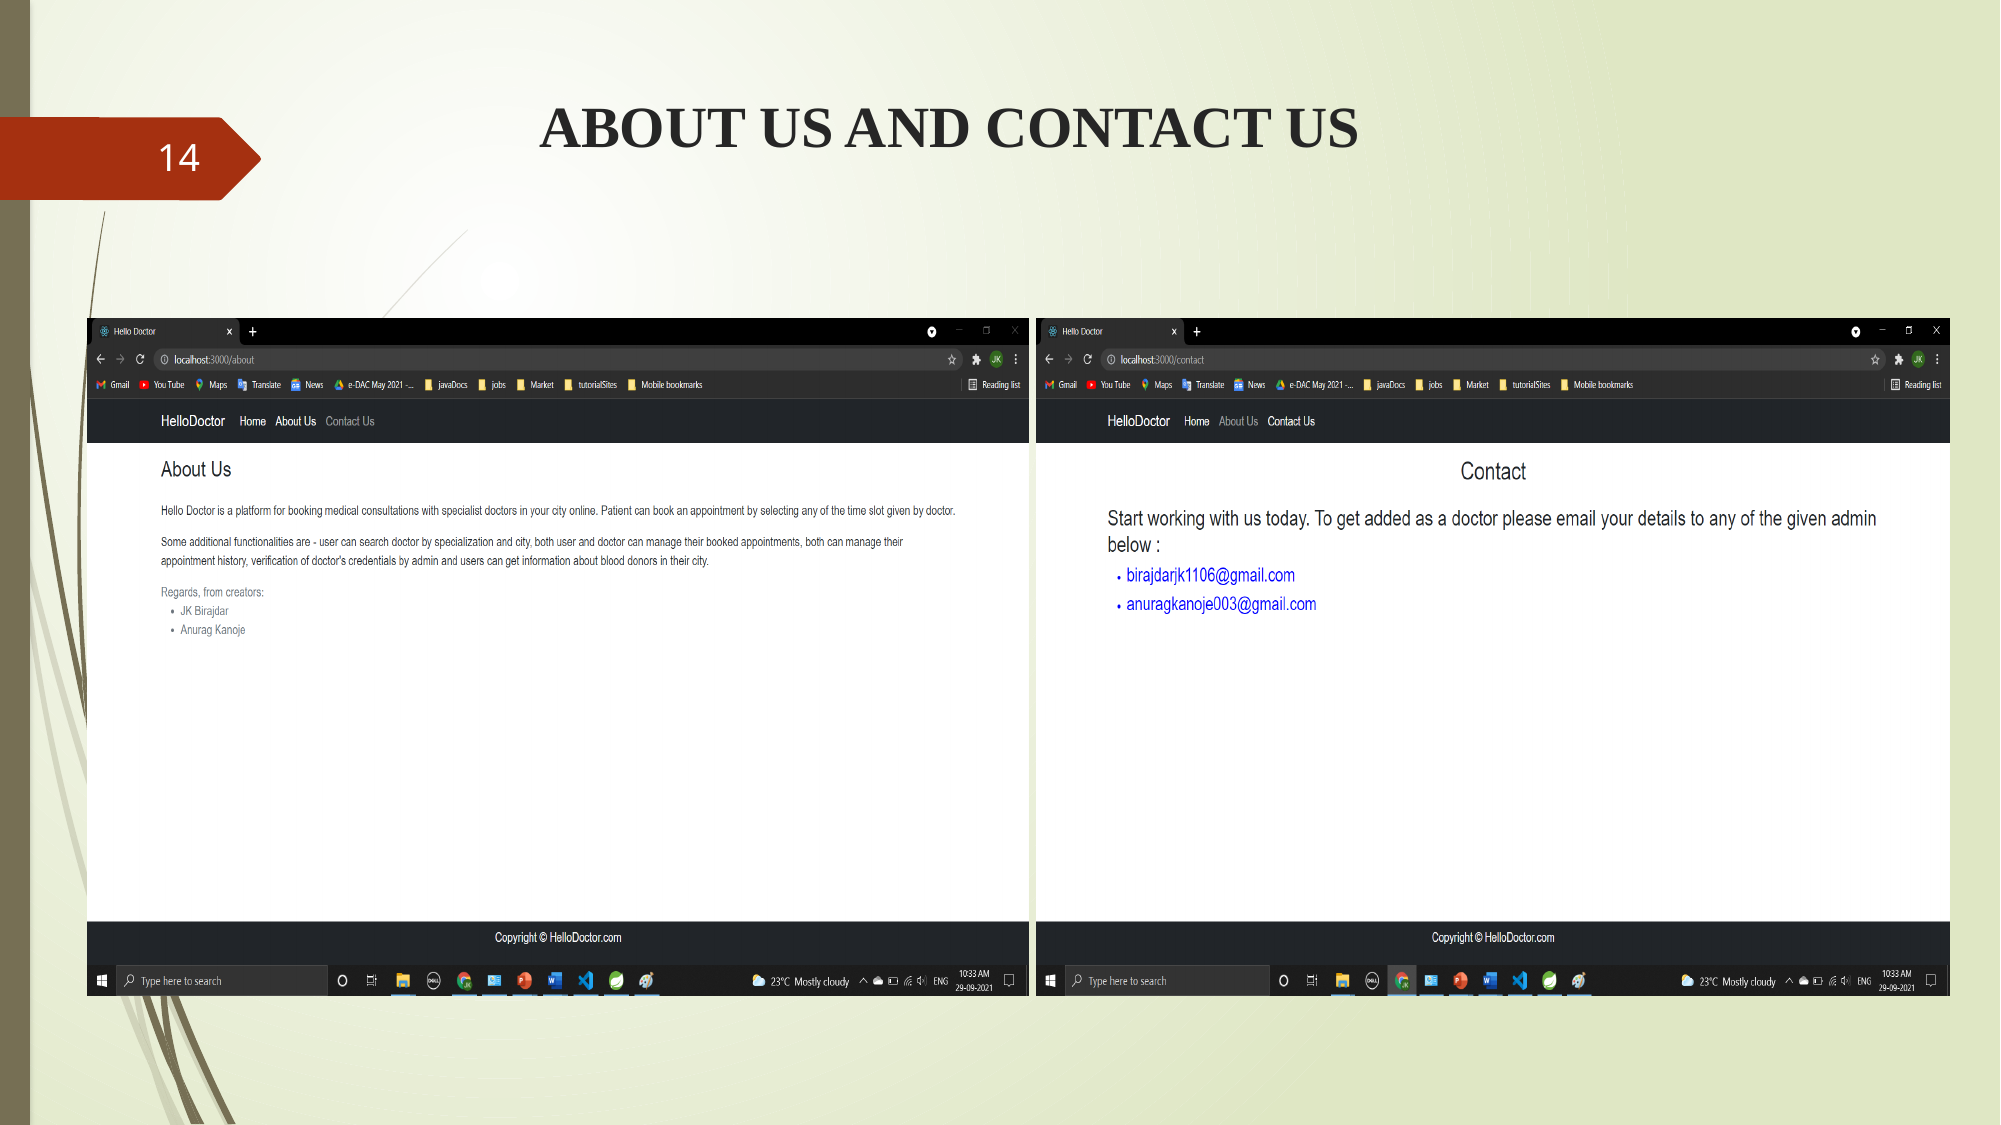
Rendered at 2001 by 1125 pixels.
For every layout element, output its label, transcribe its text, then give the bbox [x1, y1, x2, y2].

title ABOUT US AND CONTACT US [87, 81, 1813, 214]
picture [1036, 317, 1951, 996]
picture [86, 317, 1030, 996]
slide_number 14 [87, 129, 216, 190]
